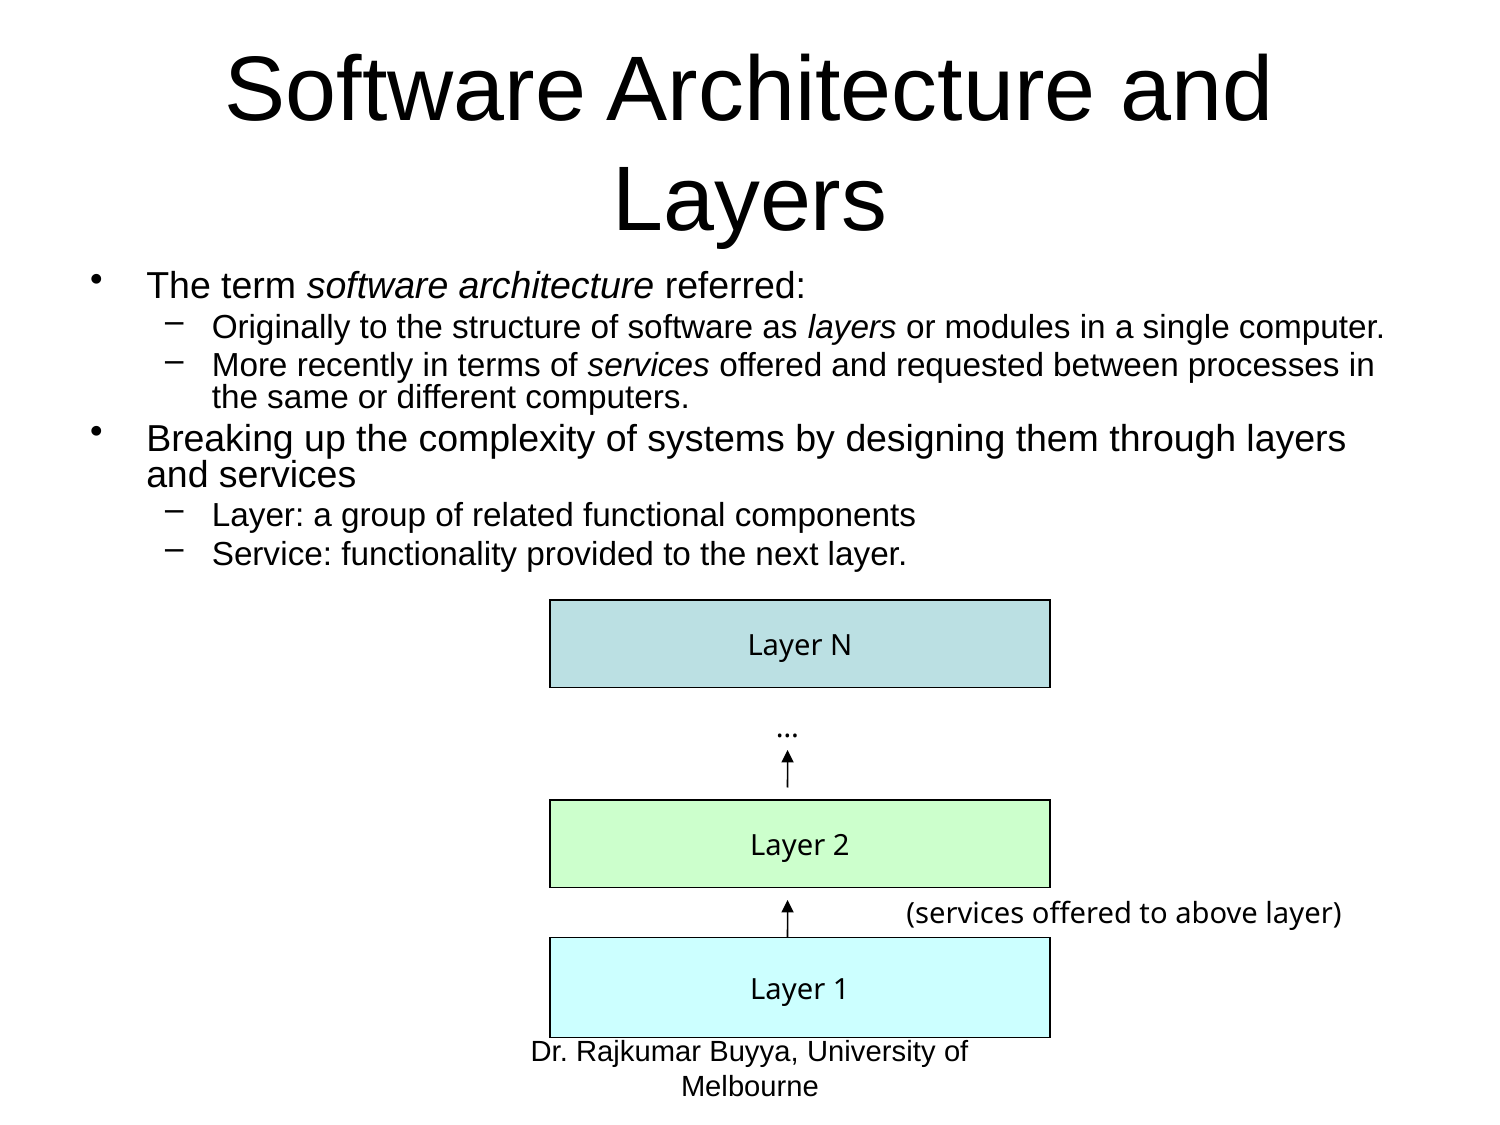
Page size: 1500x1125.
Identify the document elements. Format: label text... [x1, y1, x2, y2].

list The term software architecture referred: Originally to the structure of software as layers or modules in a single computer. More recently in terms of services offered and requested between processes in the same or different computers. Breaking up the complexity of systems by designing them through layers and services Layer: a group of related functional components Service: functionality provided to the next layer. [75, 262, 1425, 606]
text_box Layer 2 [549, 799, 1050, 888]
text_box Layer 1 [549, 937, 1050, 1038]
text_box [781, 900, 794, 938]
text_box (services offered to above layer) [891, 887, 1357, 938]
footer Dr. Rajkumar Buyya, University of Melbourne [512, 1024, 988, 1103]
text_box [781, 751, 794, 788]
text_box … [760, 700, 814, 751]
text_box Layer N [549, 599, 1050, 688]
title Software Architecture and Layers [75, 45, 1425, 233]
